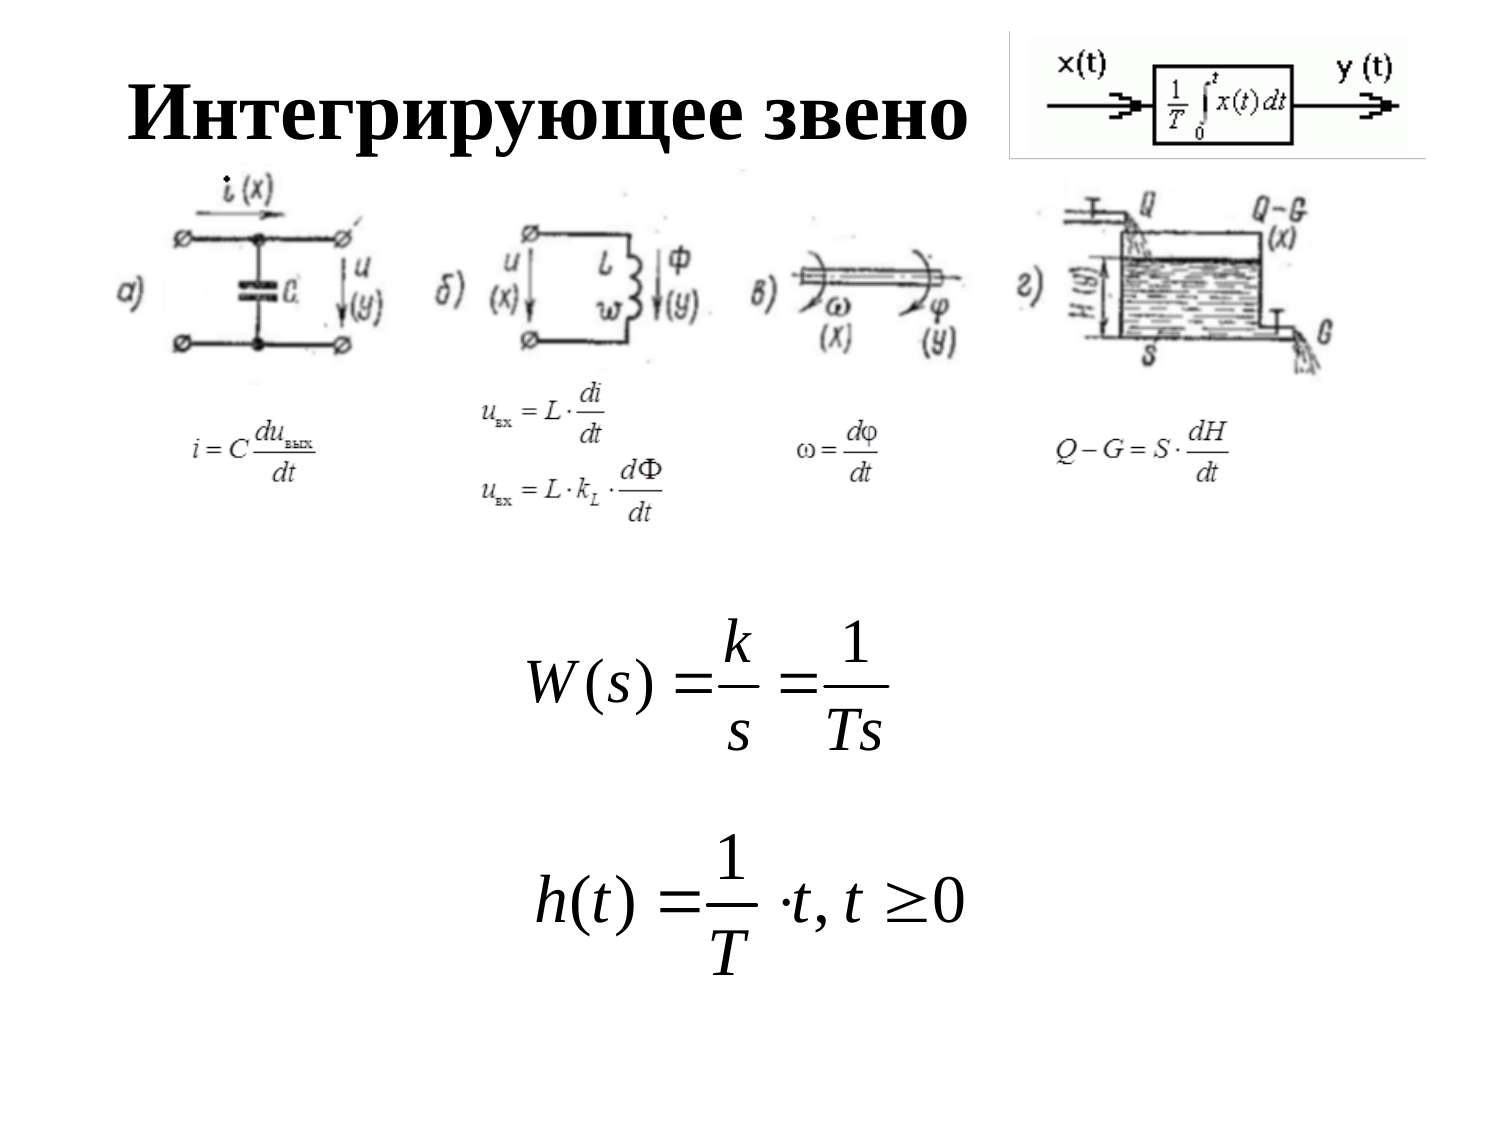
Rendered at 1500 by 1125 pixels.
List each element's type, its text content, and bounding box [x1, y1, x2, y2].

picture [793, 412, 886, 490]
picture [189, 412, 324, 490]
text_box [530, 822, 970, 981]
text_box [525, 609, 894, 759]
title Интегрирующее звено [87, 19, 1011, 194]
picture [1051, 412, 1237, 490]
picture [98, 30, 1426, 528]
